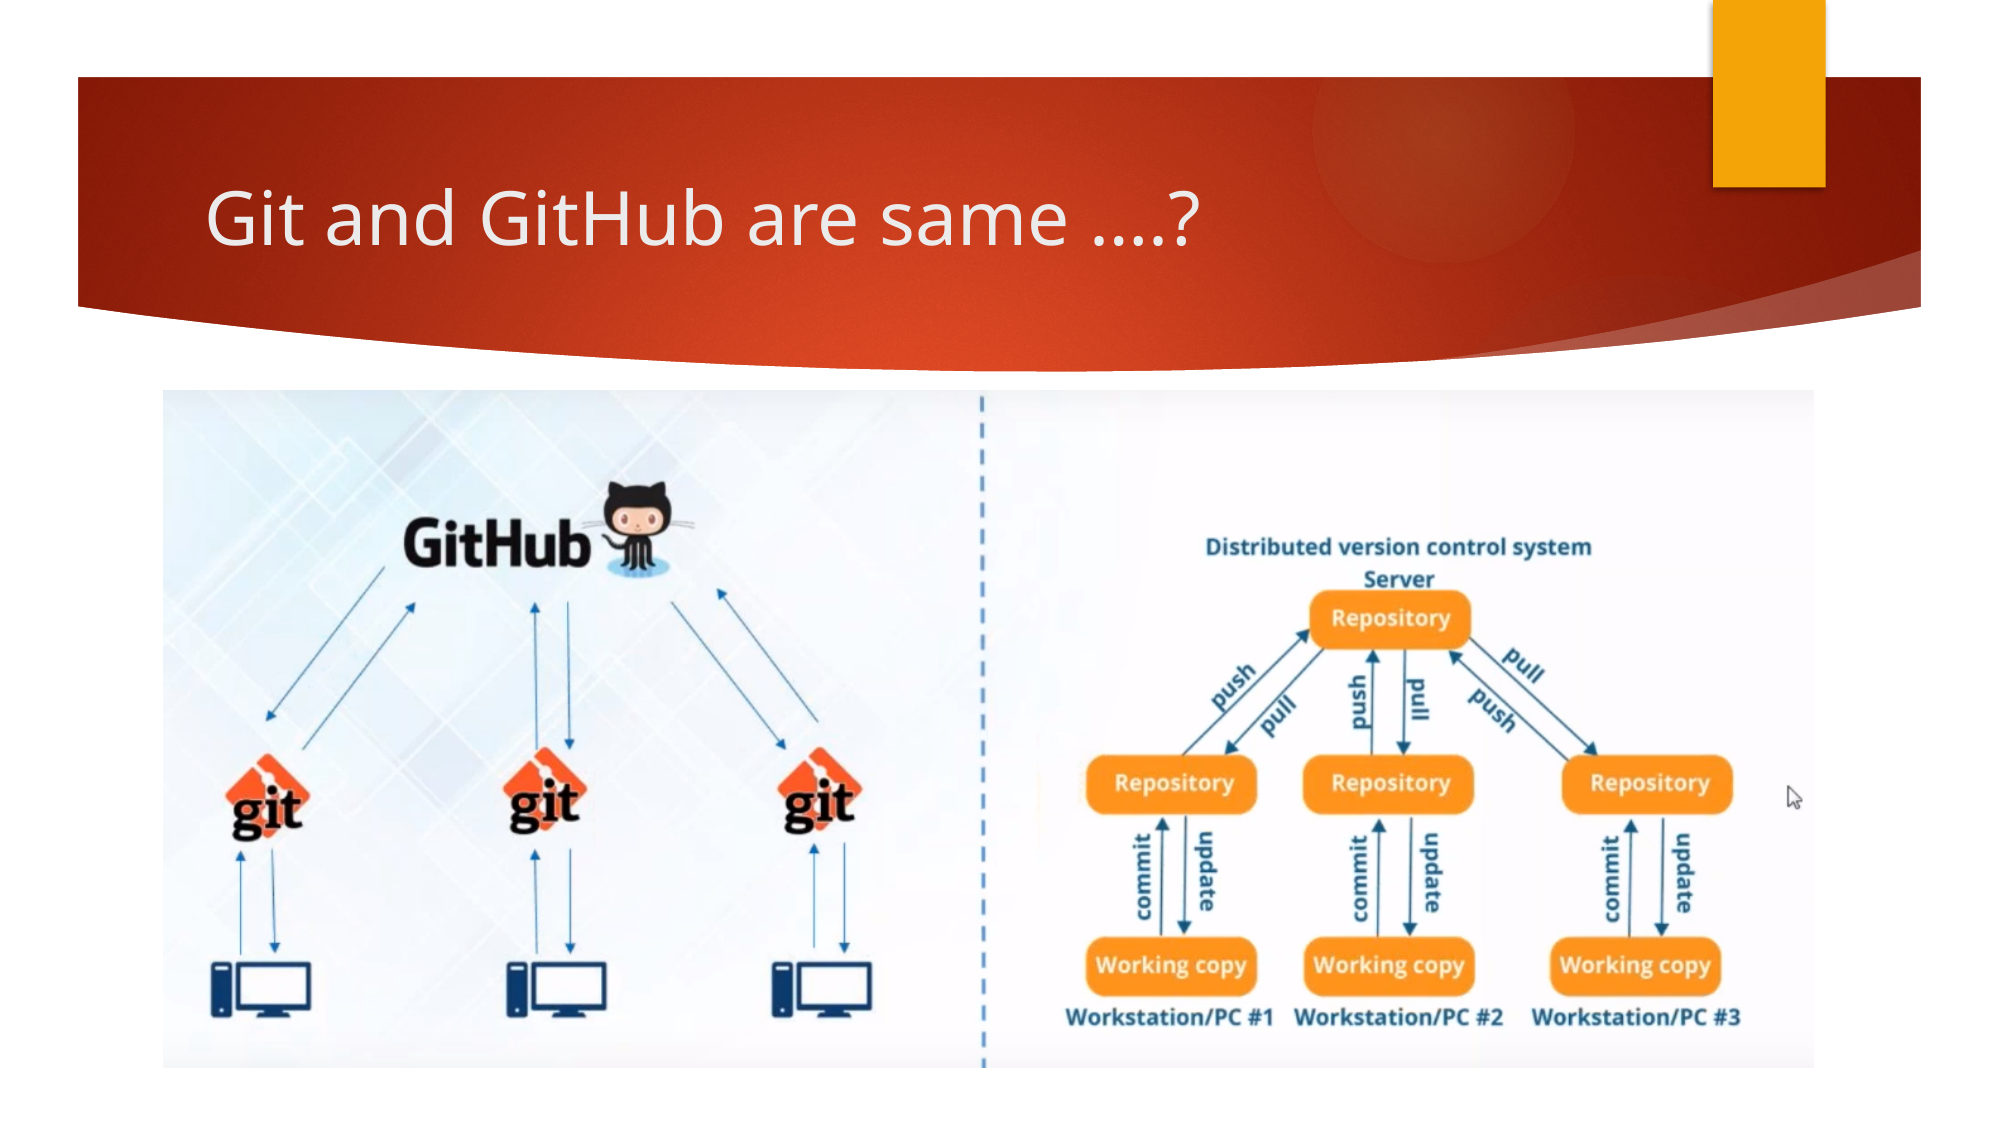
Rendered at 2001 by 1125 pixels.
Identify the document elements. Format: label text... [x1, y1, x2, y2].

picture [163, 389, 1814, 1069]
title Git and GitHub are same ….? [189, 155, 1627, 275]
